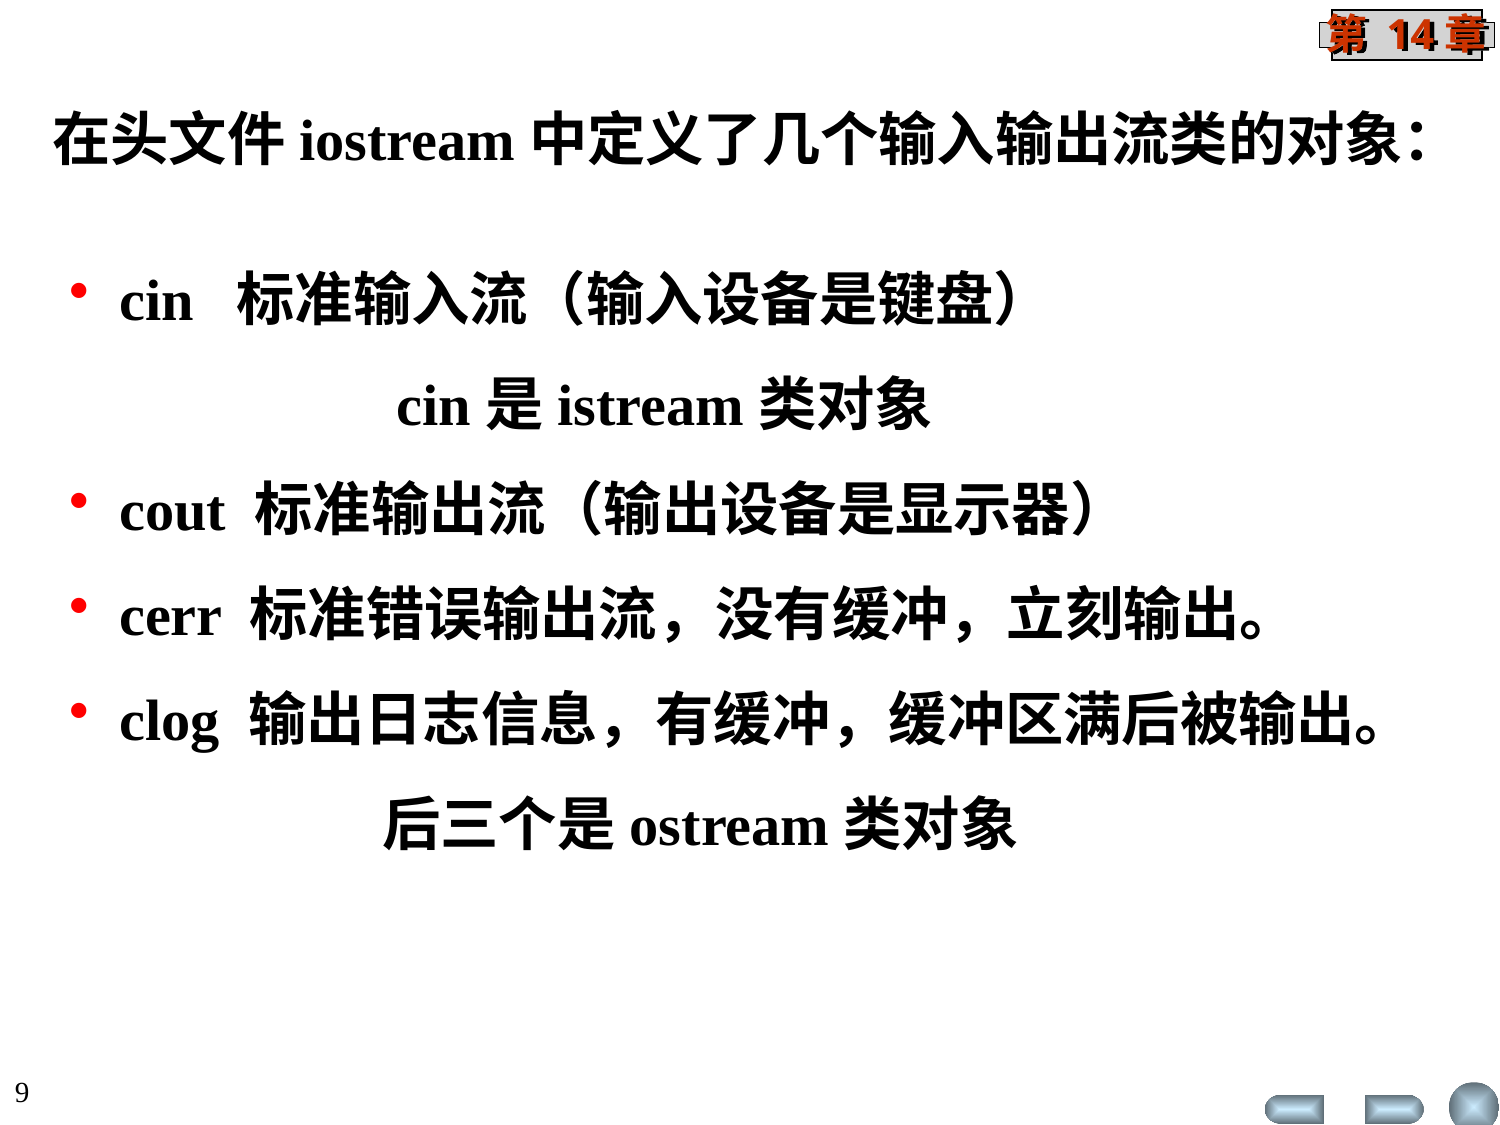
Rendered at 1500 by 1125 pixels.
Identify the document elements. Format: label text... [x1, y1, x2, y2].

text_box 在头文件iostream中定义了几个输入输出流类的对象： [37, 12, 1325, 232]
text_box cin 标准输入流（输入设备是键盘） cin是istream类对象 cout 标准输出流（输出设备是显示器） cerr 标准错误输出流，没有缓冲，立刻输出。 clog 输出日志信息，有缓冲，缓冲区满后被输出。 后三个是ostream类对象 [54, 219, 1428, 865]
